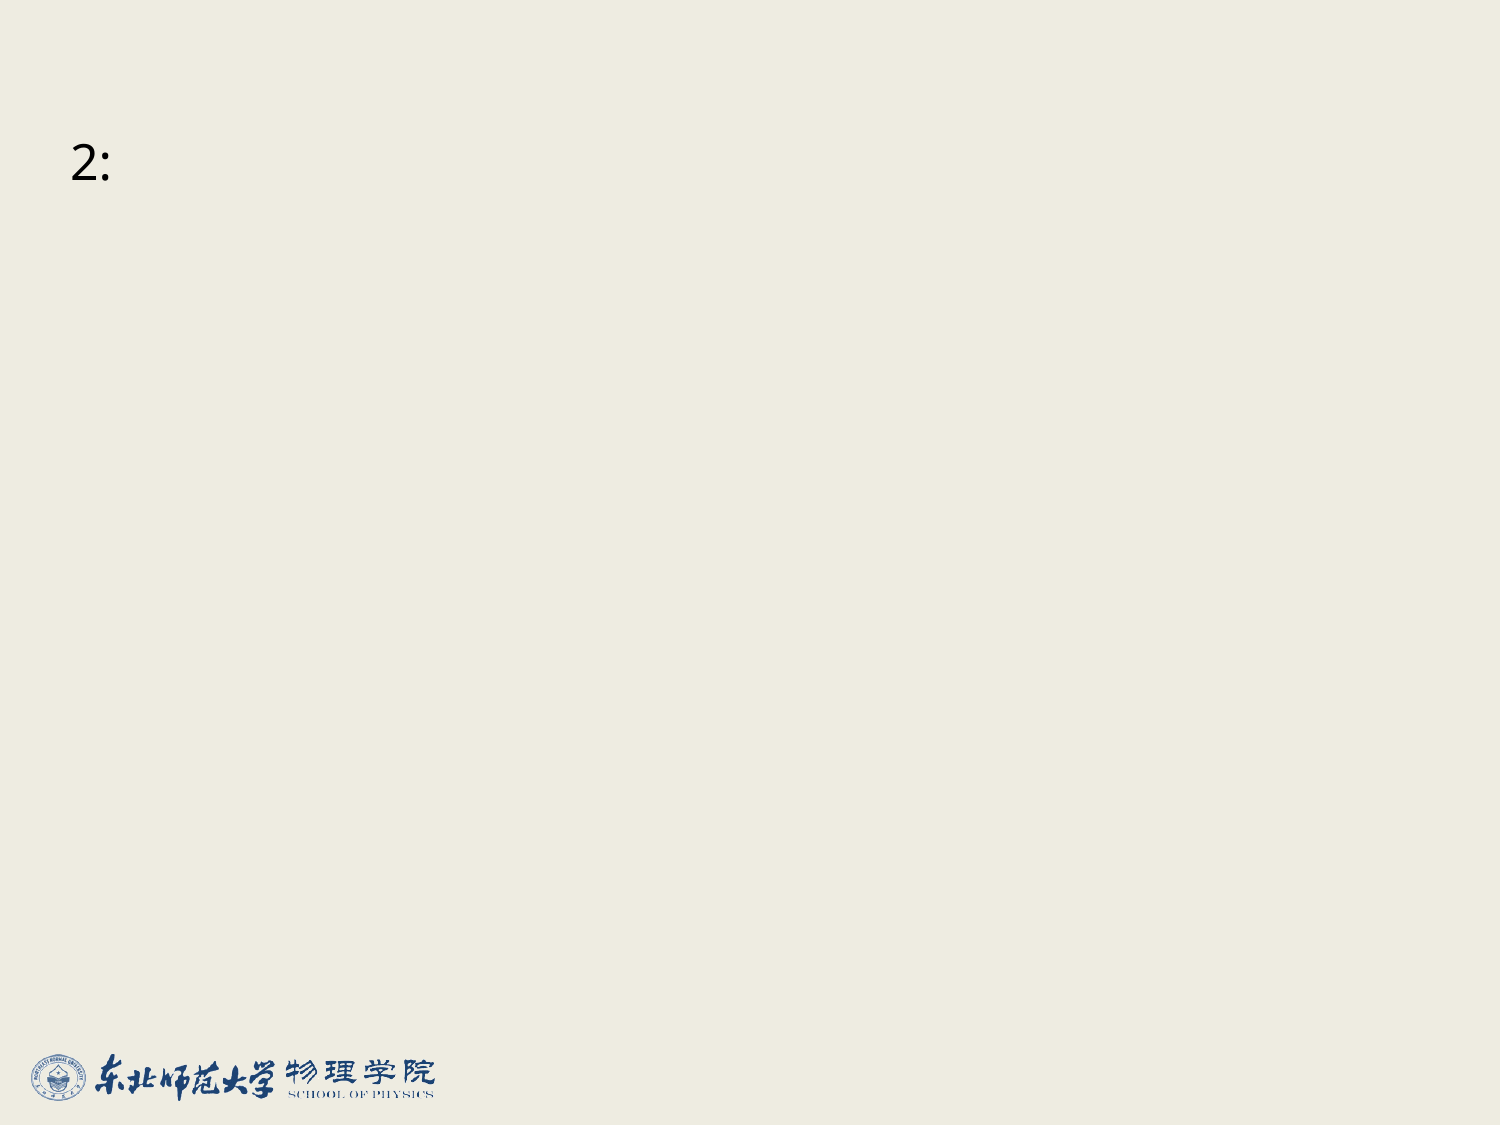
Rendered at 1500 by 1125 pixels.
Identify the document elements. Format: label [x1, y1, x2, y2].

picture [20, 1054, 440, 1101]
